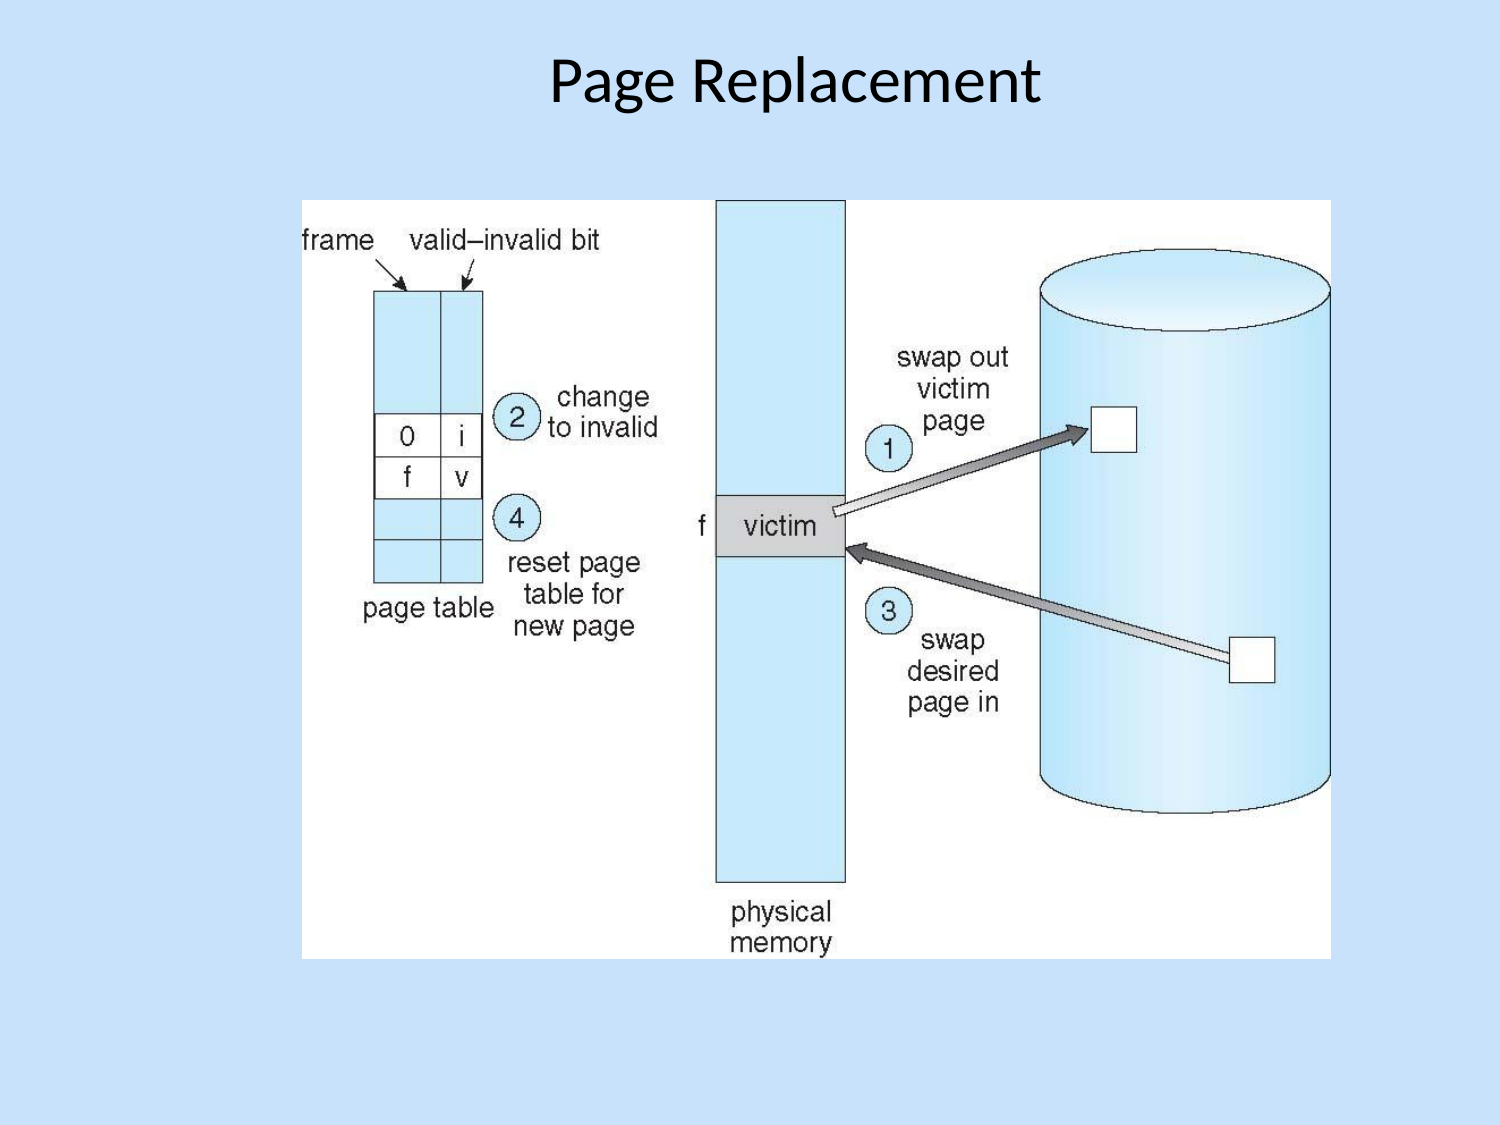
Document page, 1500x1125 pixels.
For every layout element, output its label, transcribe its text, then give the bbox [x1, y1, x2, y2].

title Page Replacement [167, 28, 1425, 124]
picture [301, 200, 1331, 959]
